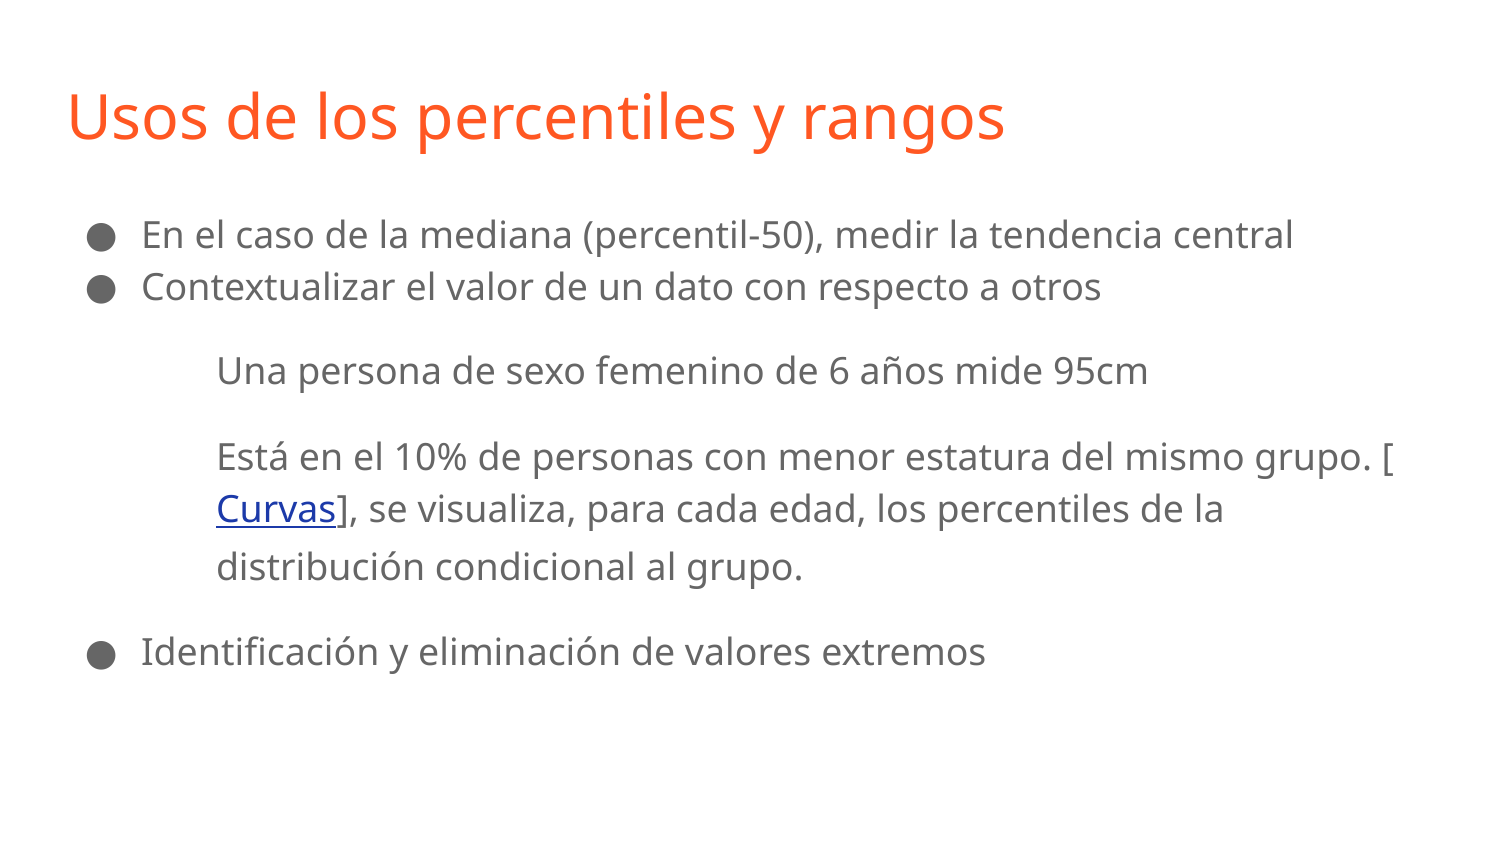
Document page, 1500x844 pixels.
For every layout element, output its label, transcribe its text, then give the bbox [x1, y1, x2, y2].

list En el caso de la mediana (percentil-50), medir la tendencia central Contextualizar el valor de un dato con respecto a otros Una persona de sexo femenino de 6 años mide 95cm Está en el 10% de personas con menor estatura del mismo grupo. [Curvas], se visualiza, para cada edad, los percentiles de la distribución condicional al grupo. Identificación y eliminación de valores extremos [51, 189, 1449, 750]
title Usos de los percentiles y rangos [51, 72, 1449, 167]
